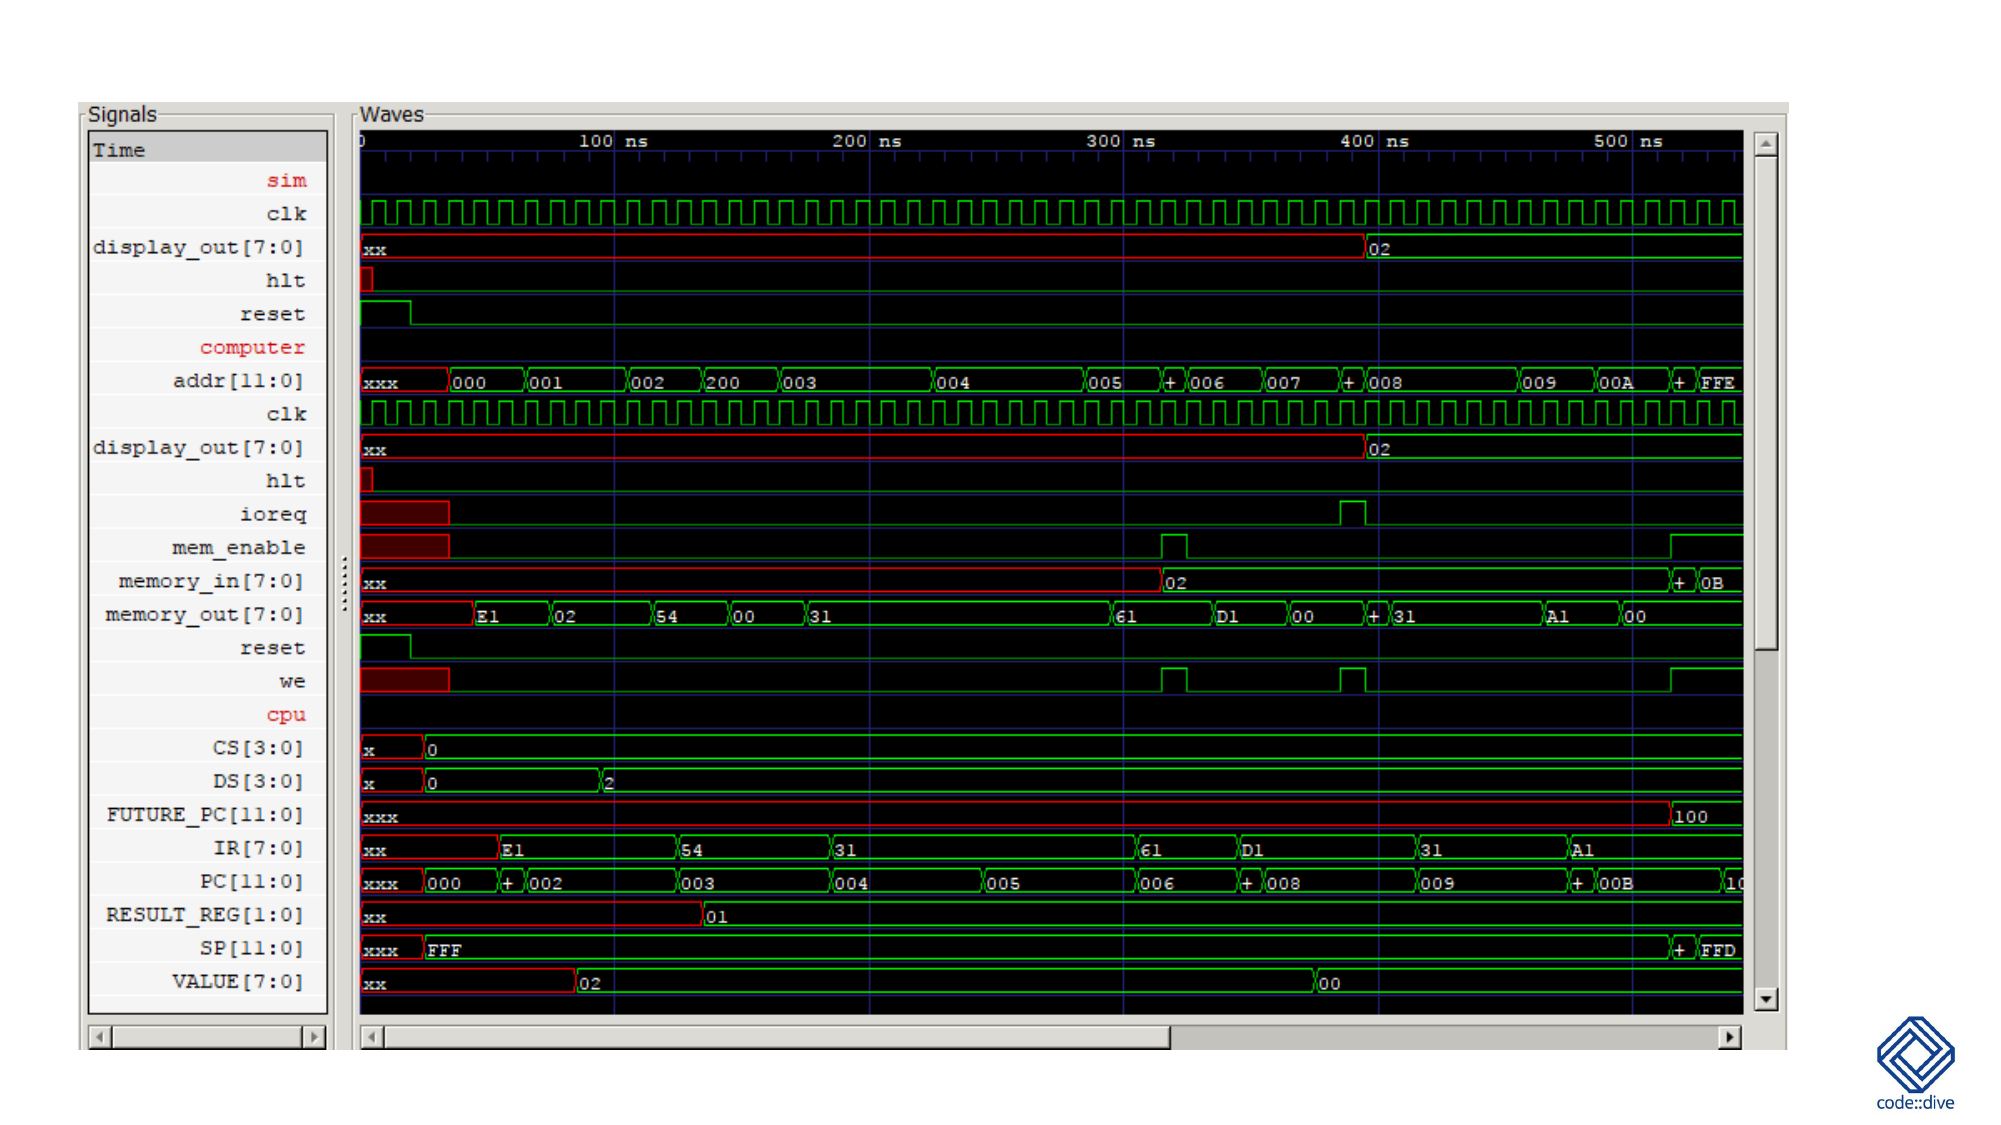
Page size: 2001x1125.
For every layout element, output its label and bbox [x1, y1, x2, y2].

picture [78, 102, 1789, 1050]
picture [1864, 1012, 1967, 1114]
